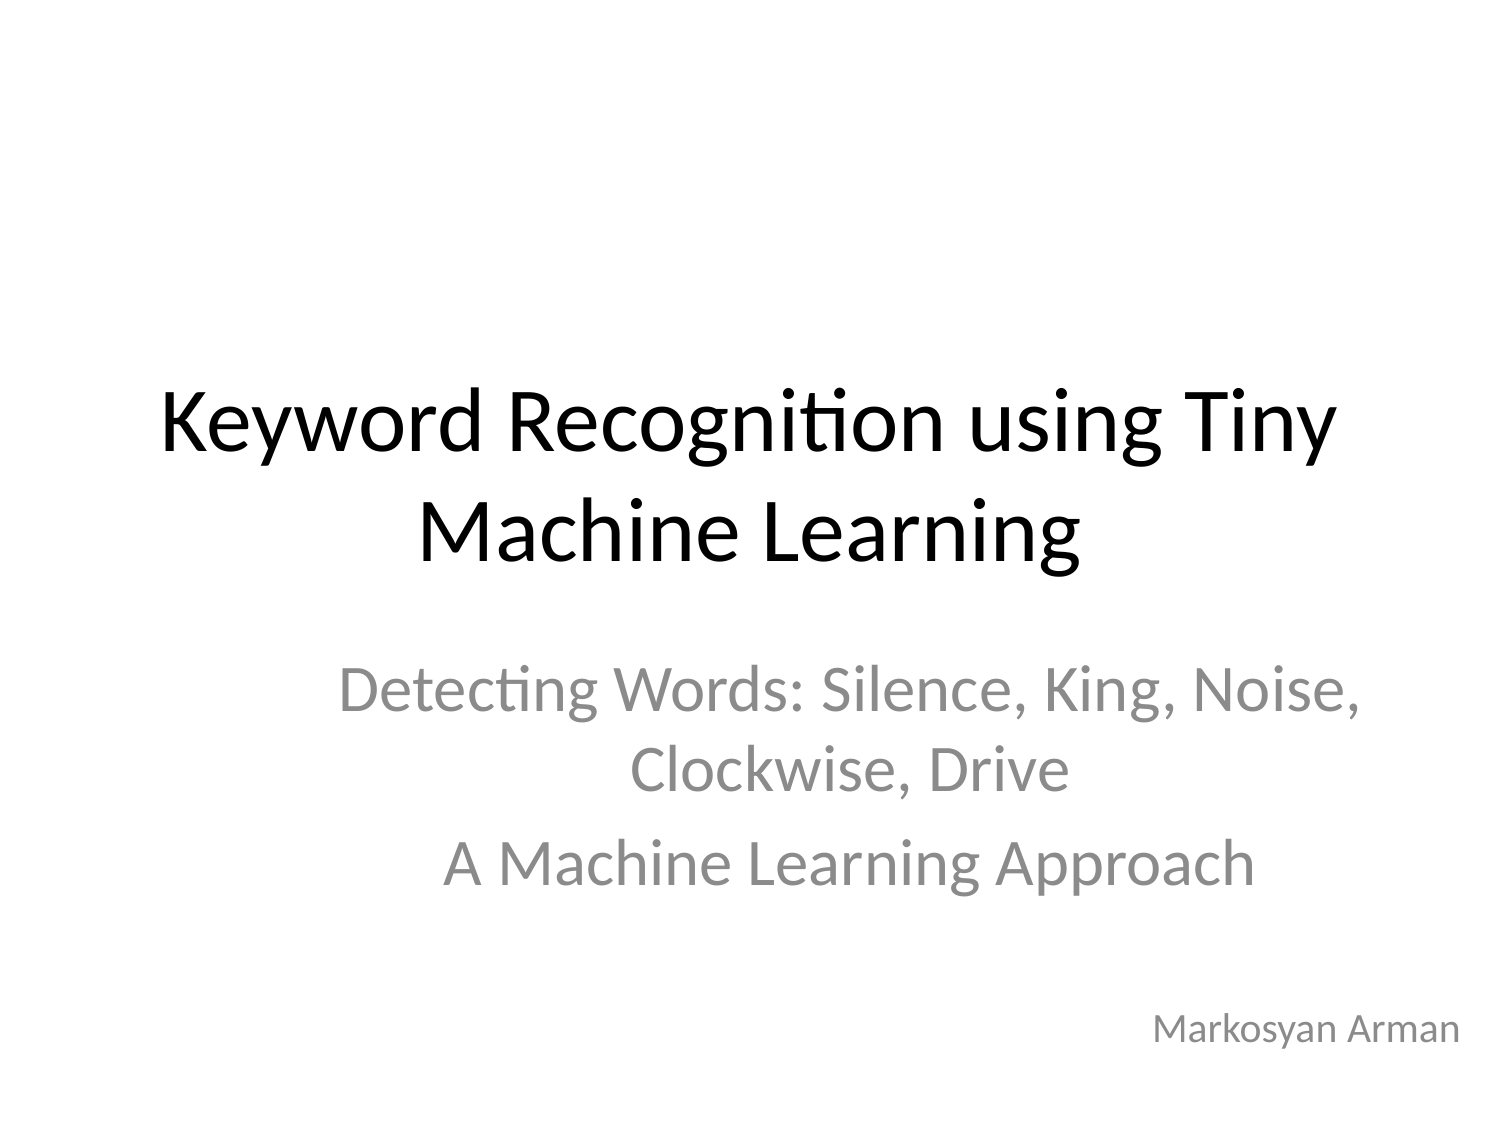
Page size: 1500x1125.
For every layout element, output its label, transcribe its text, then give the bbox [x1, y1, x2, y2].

title Keyword Recognition using Tiny Machine Learning [112, 349, 1388, 591]
subtitle Detecting Words: Silence, King, Noise, Clockwise, Drive A Machine Learning Approach Markosyan Arman [225, 637, 1477, 1125]
